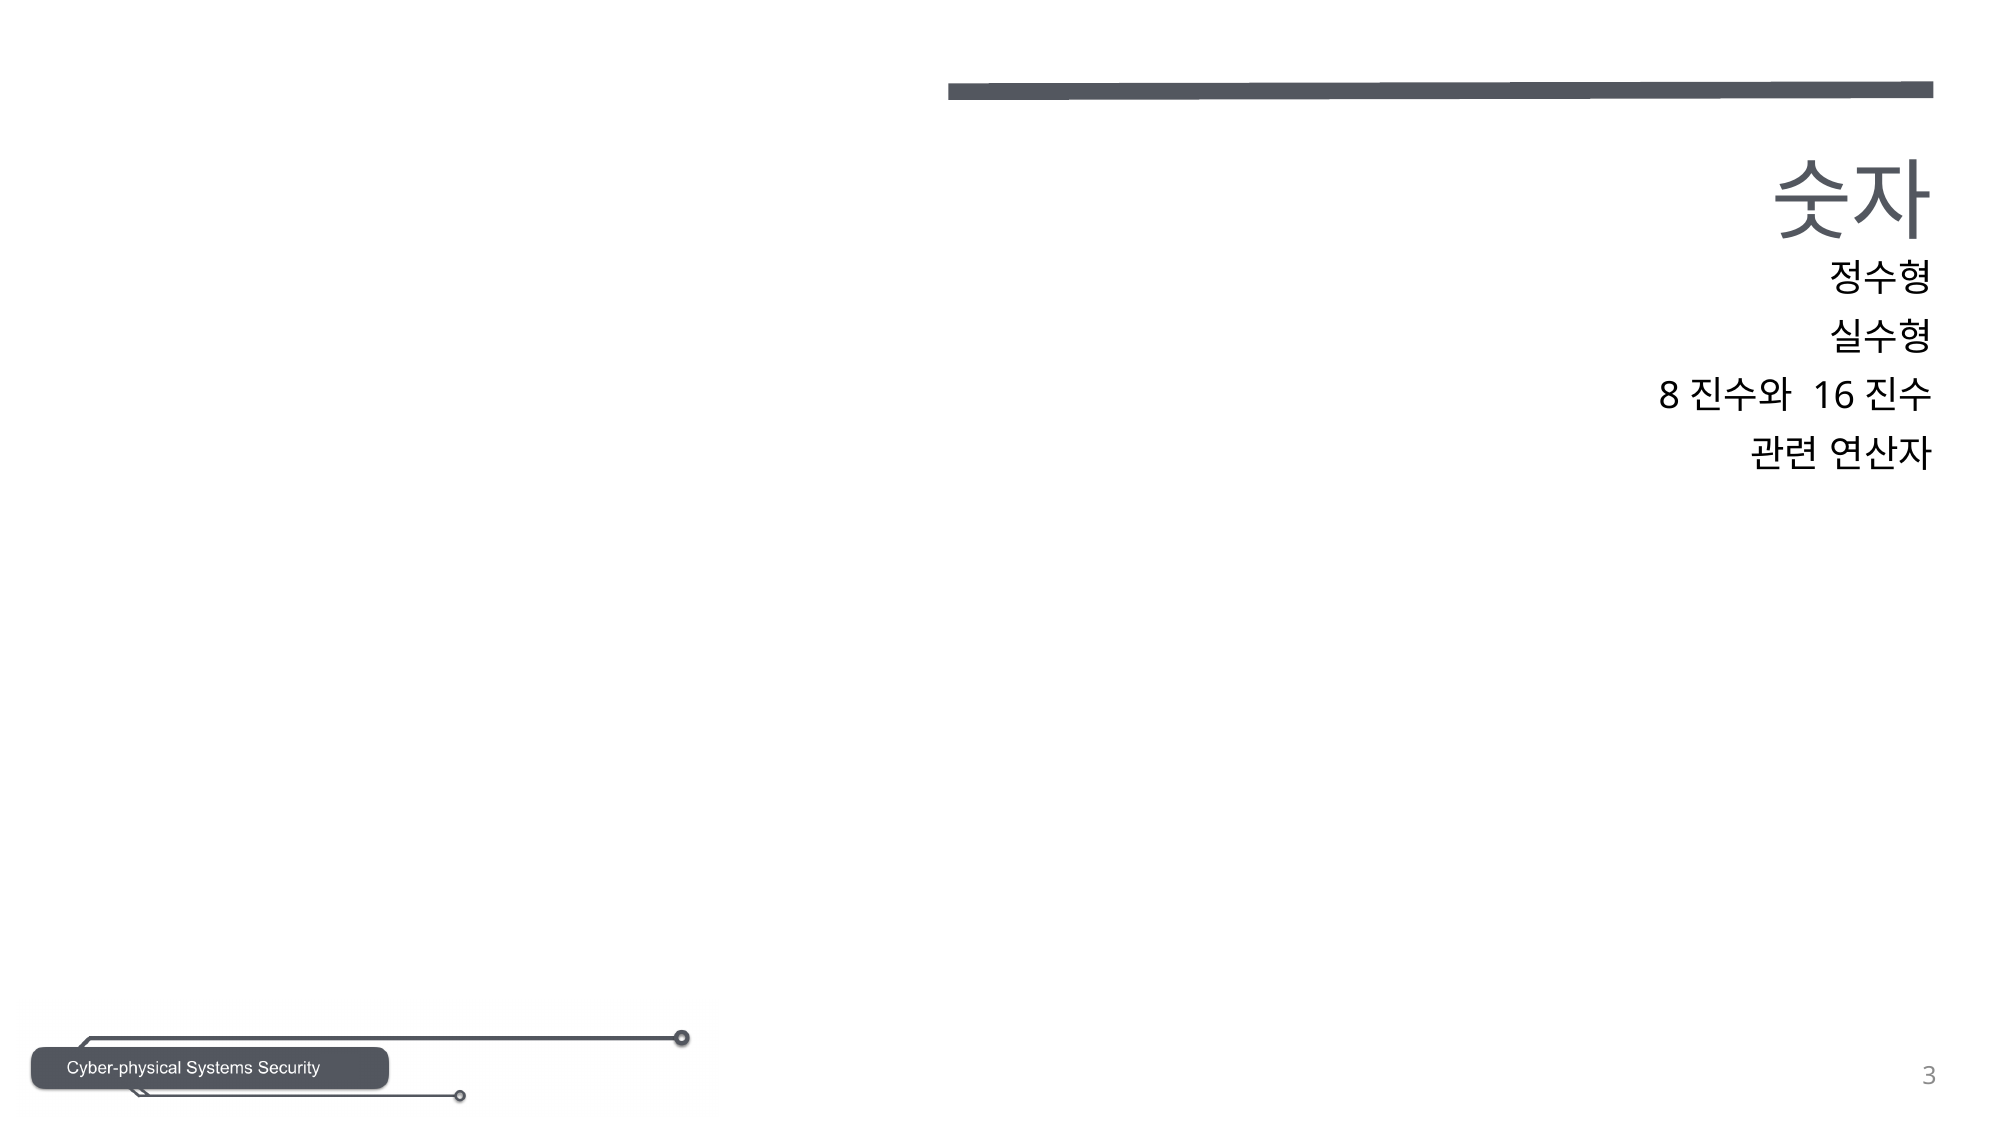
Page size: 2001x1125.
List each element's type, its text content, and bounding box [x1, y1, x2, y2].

slide_number 3 [1910, 1054, 1938, 1099]
picture [16, 999, 719, 1117]
text_box 정수형 실수형 8진수와 16진수 관련 연산자 [1239, 233, 1948, 586]
title 숫자 [591, 98, 1948, 244]
